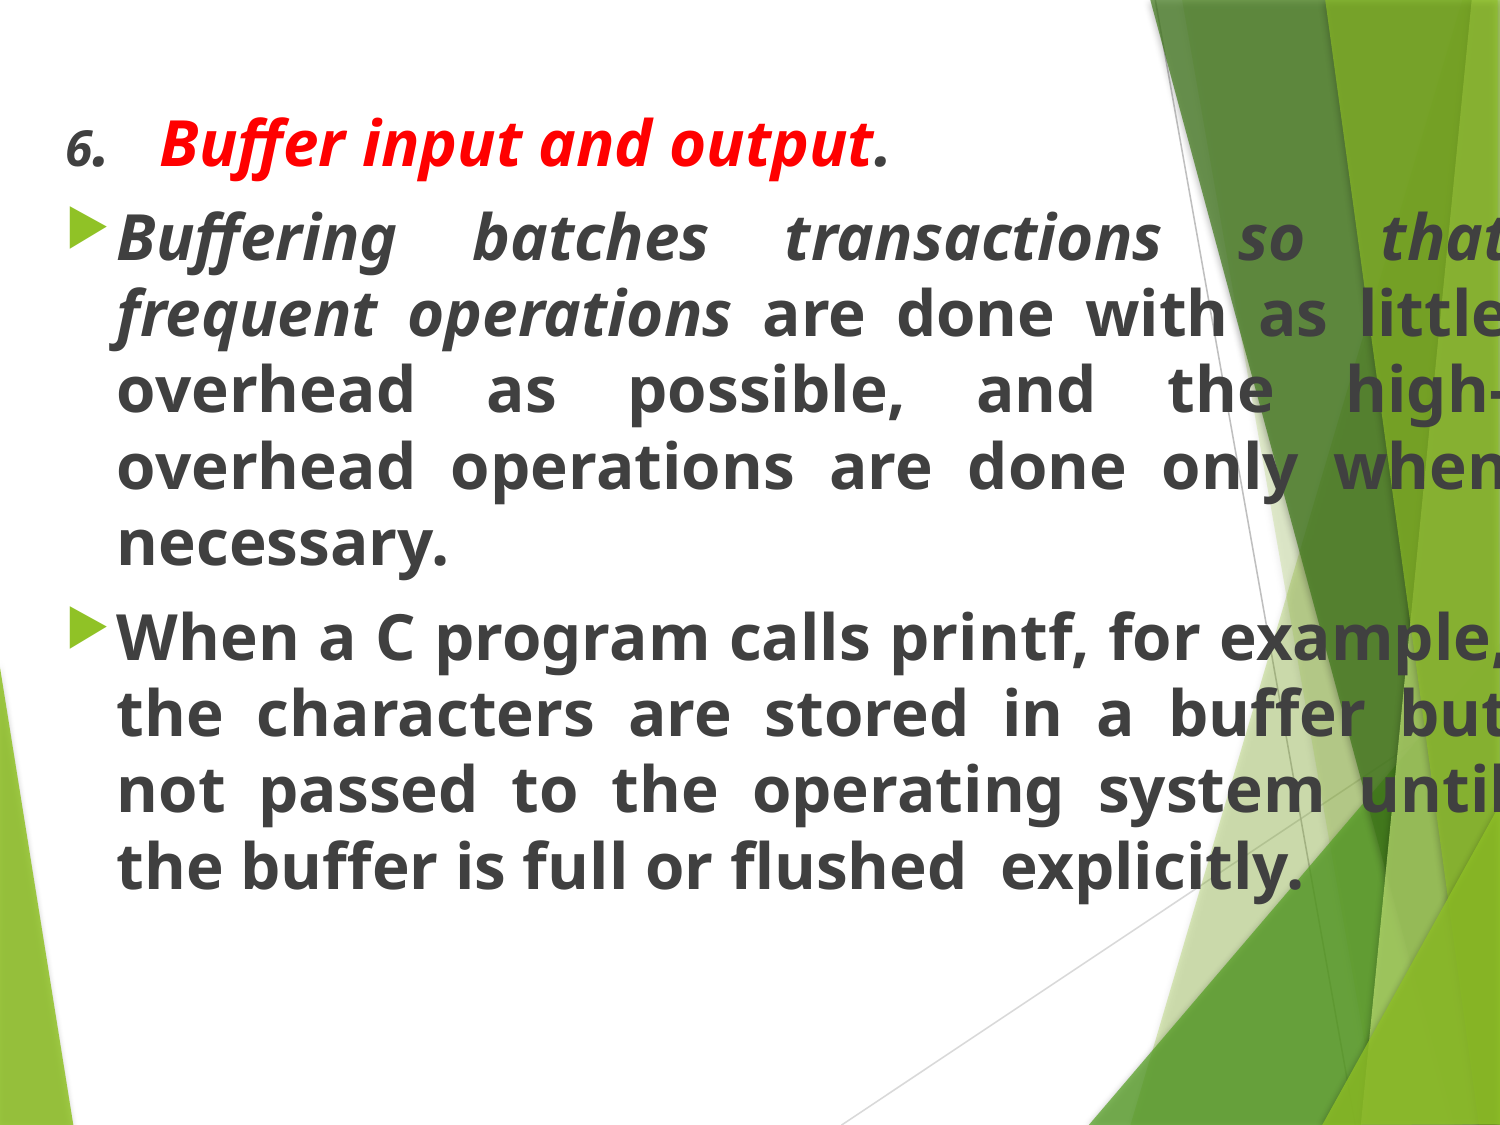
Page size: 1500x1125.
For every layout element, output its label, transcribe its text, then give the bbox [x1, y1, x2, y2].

list 6. Buffer input and output. Buffering batches transactions so that frequent operations are done with as little overhead as possible, and the high-overhead operations are done only when necessary. When a C program calls printf, for example, the characters are stored in a buffer but not passed to the operating system until the buffer is full or flushed explicitly. [50, 94, 1500, 988]
